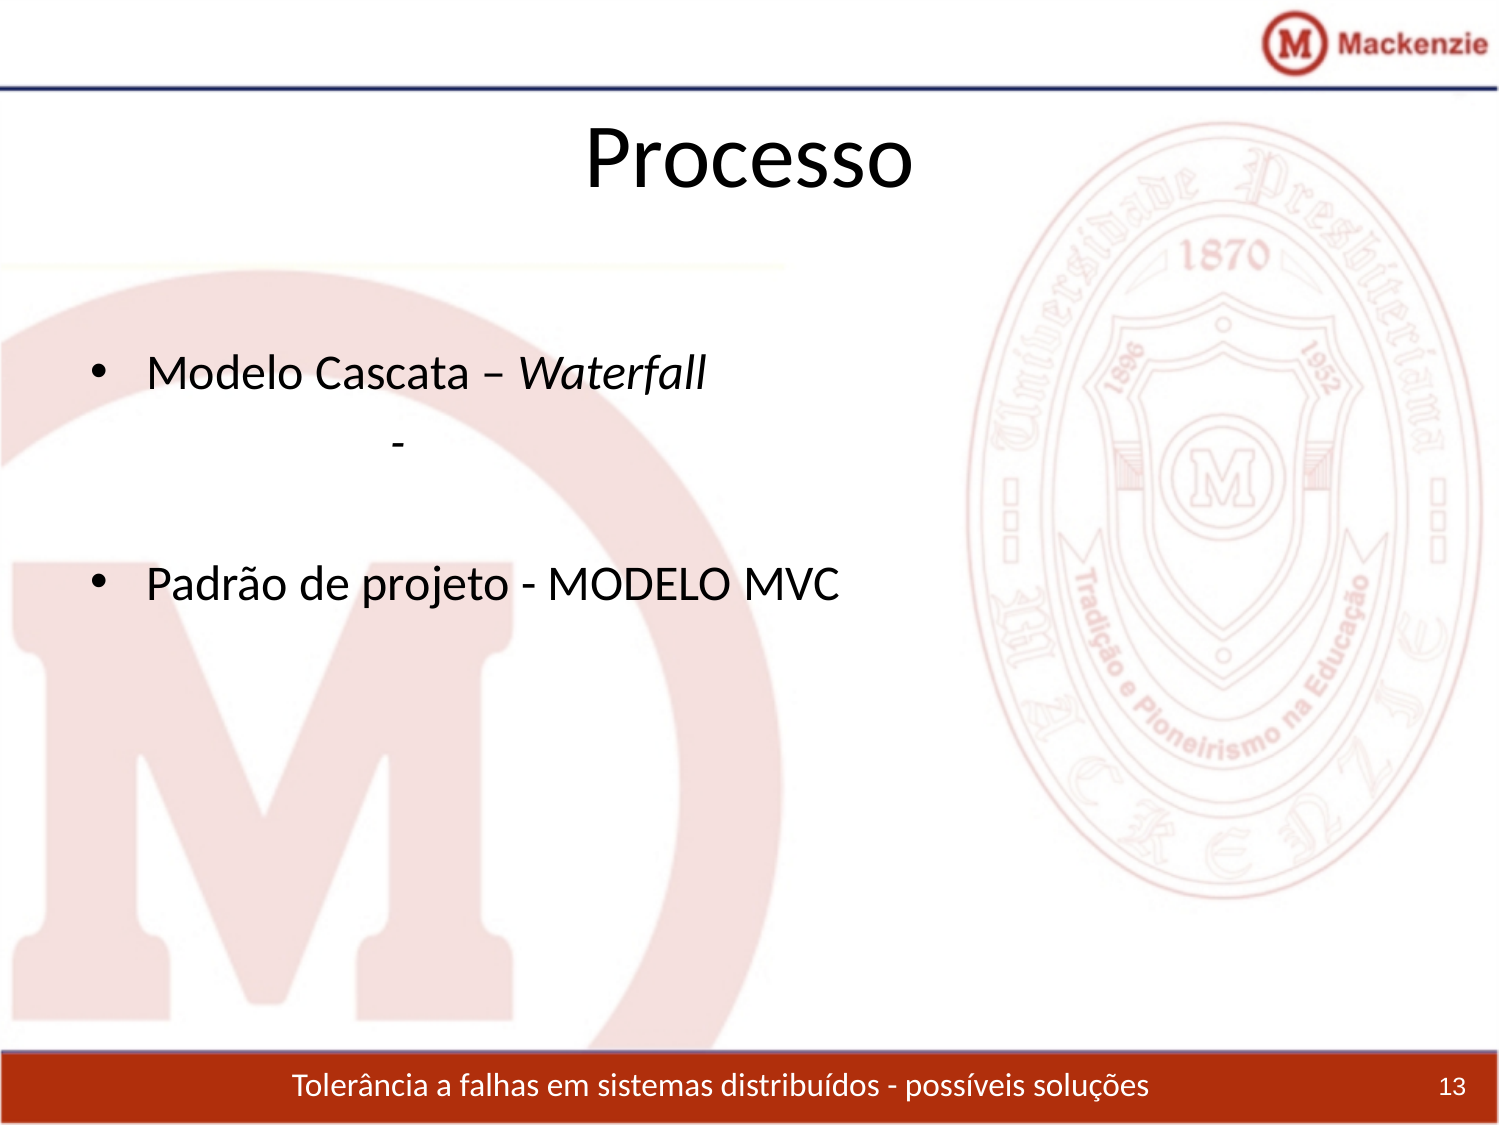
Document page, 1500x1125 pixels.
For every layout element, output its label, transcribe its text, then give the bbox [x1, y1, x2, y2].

list Tolerância a falhas em sistemas distribuídos - possíveis soluções [18, 1055, 1368, 1116]
picture [0, 0, 1499, 1125]
title Processo [75, 88, 1425, 212]
slide_number 13 [1368, 1055, 1482, 1116]
list Modelo Cascata – Waterfall - Padrão de projeto - MODELO MVC [75, 262, 1425, 1005]
